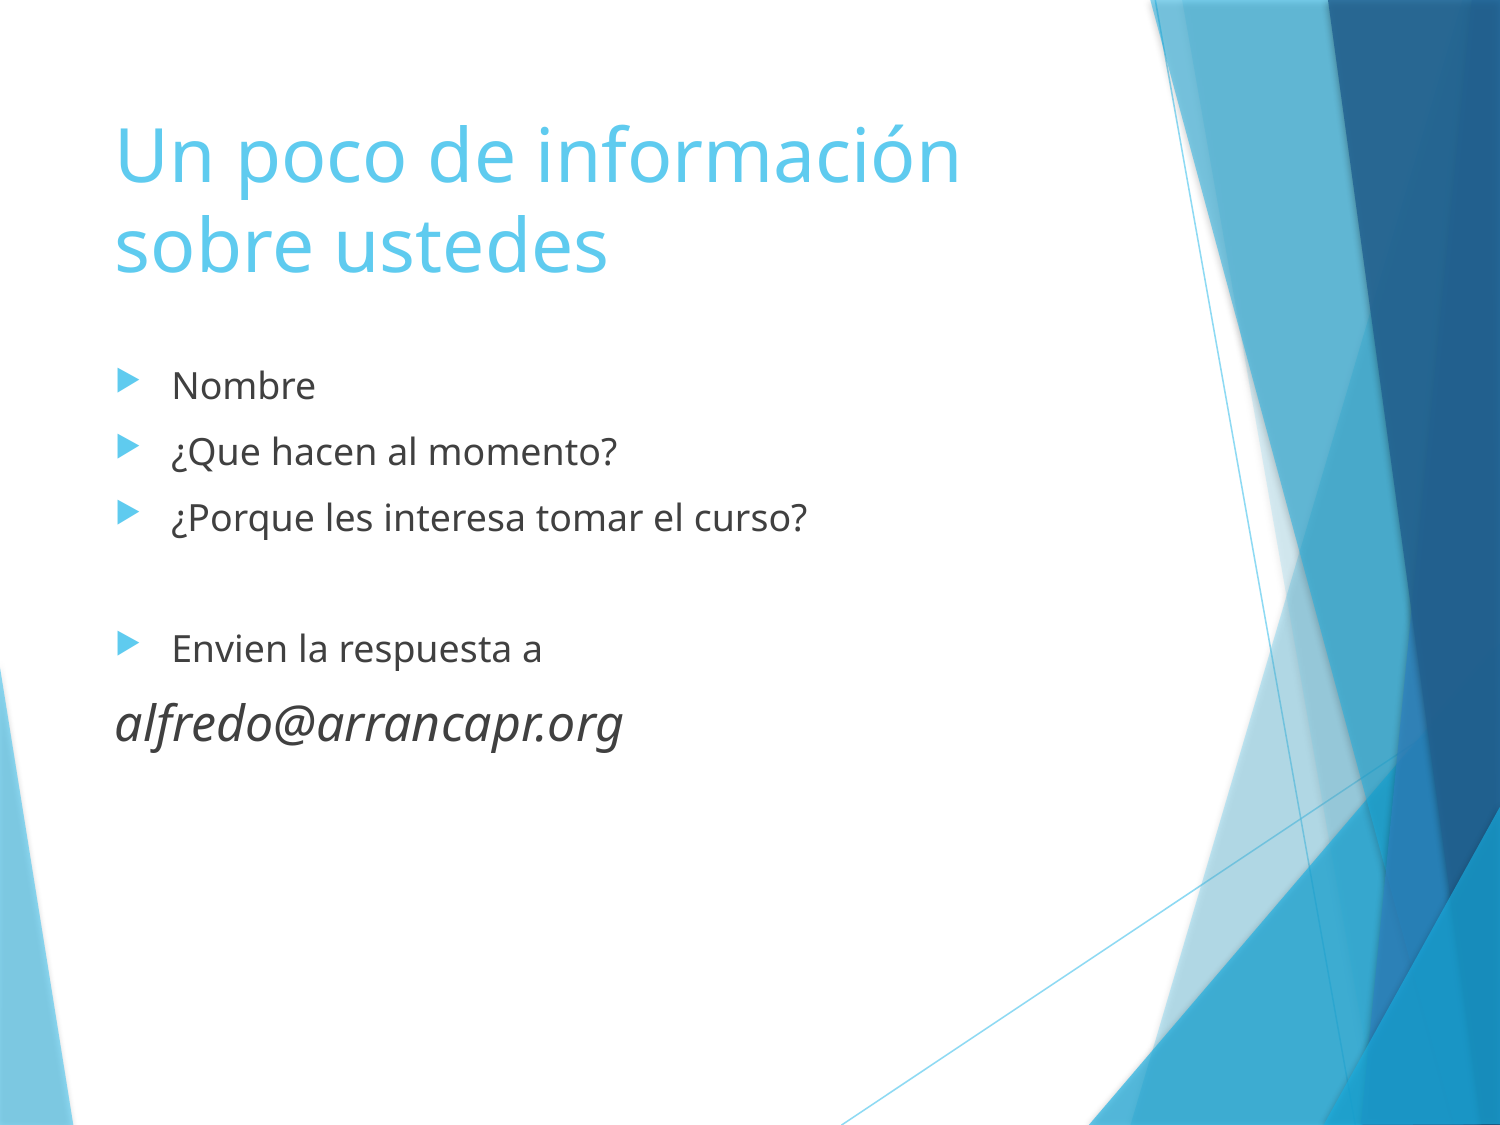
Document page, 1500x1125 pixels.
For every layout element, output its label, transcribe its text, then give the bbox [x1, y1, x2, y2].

list Nombre ¿Que hacen al momento? ¿Porque les interesa tomar el curso? Envien la respuesta a alfredo@arrancapr.org [99, 354, 1142, 992]
title Un poco de información sobre ustedes [99, 99, 1142, 317]
